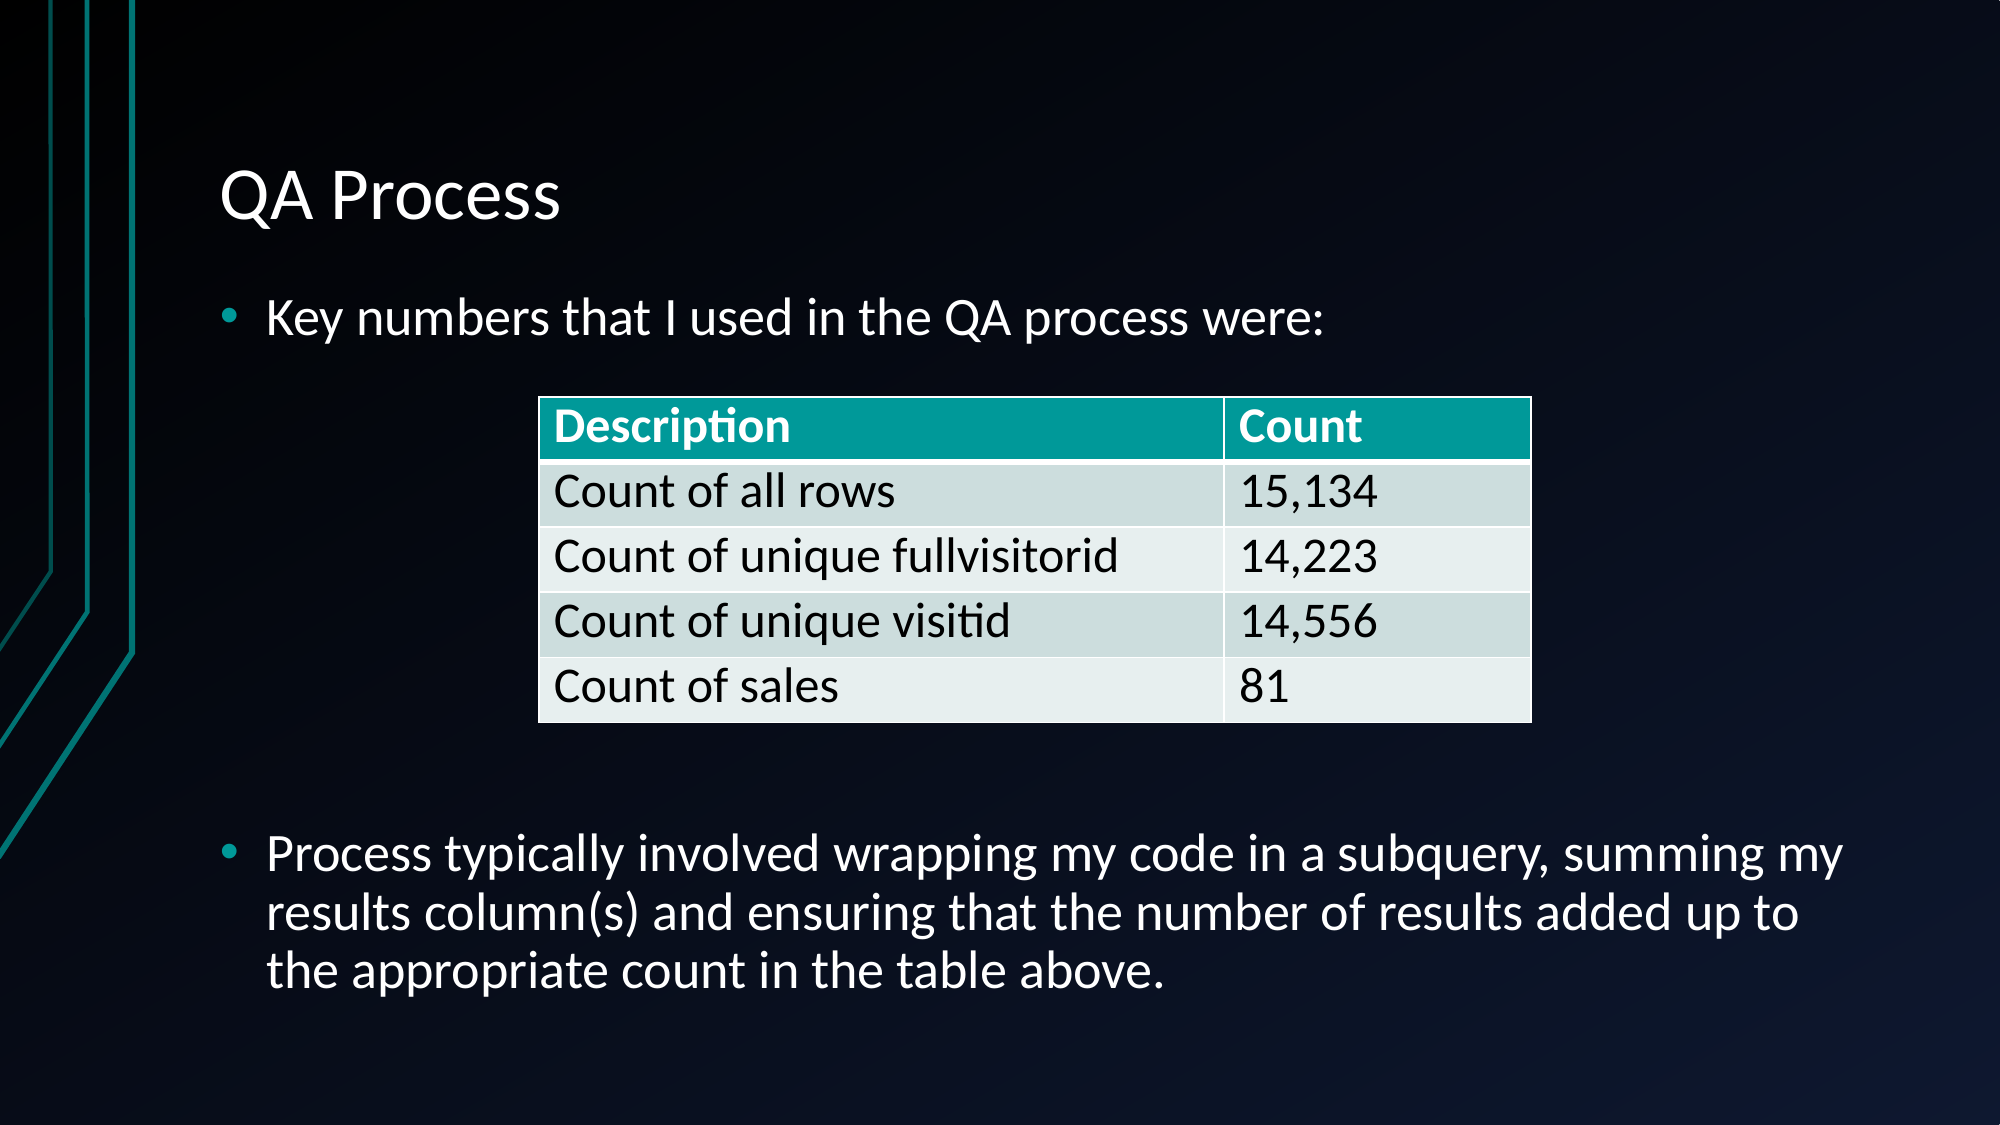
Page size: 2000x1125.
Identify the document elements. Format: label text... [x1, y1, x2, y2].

table_cell 14,556 [1225, 593, 1530, 657]
table_cell Count of sales [540, 658, 1223, 722]
table_cell Count of unique visitid [540, 593, 1223, 657]
table_cell 15,134 [1225, 465, 1530, 526]
table_cell 14,223 [1225, 528, 1530, 591]
list Key numbers that I used in the QA process were: Process typically involved wrapping my code in a subquery, summing my results column(s) and ensuring that the number of results added up to the appropriate count in the table above. [199, 279, 1900, 1012]
table_header Description [540, 398, 1223, 459]
title QA Process [199, 45, 1900, 246]
table_cell Count of unique fullvisitorid [540, 528, 1223, 591]
table_cell 81 [1225, 658, 1530, 722]
table_header Count [1225, 398, 1530, 459]
table_cell Count of all rows [540, 465, 1223, 526]
